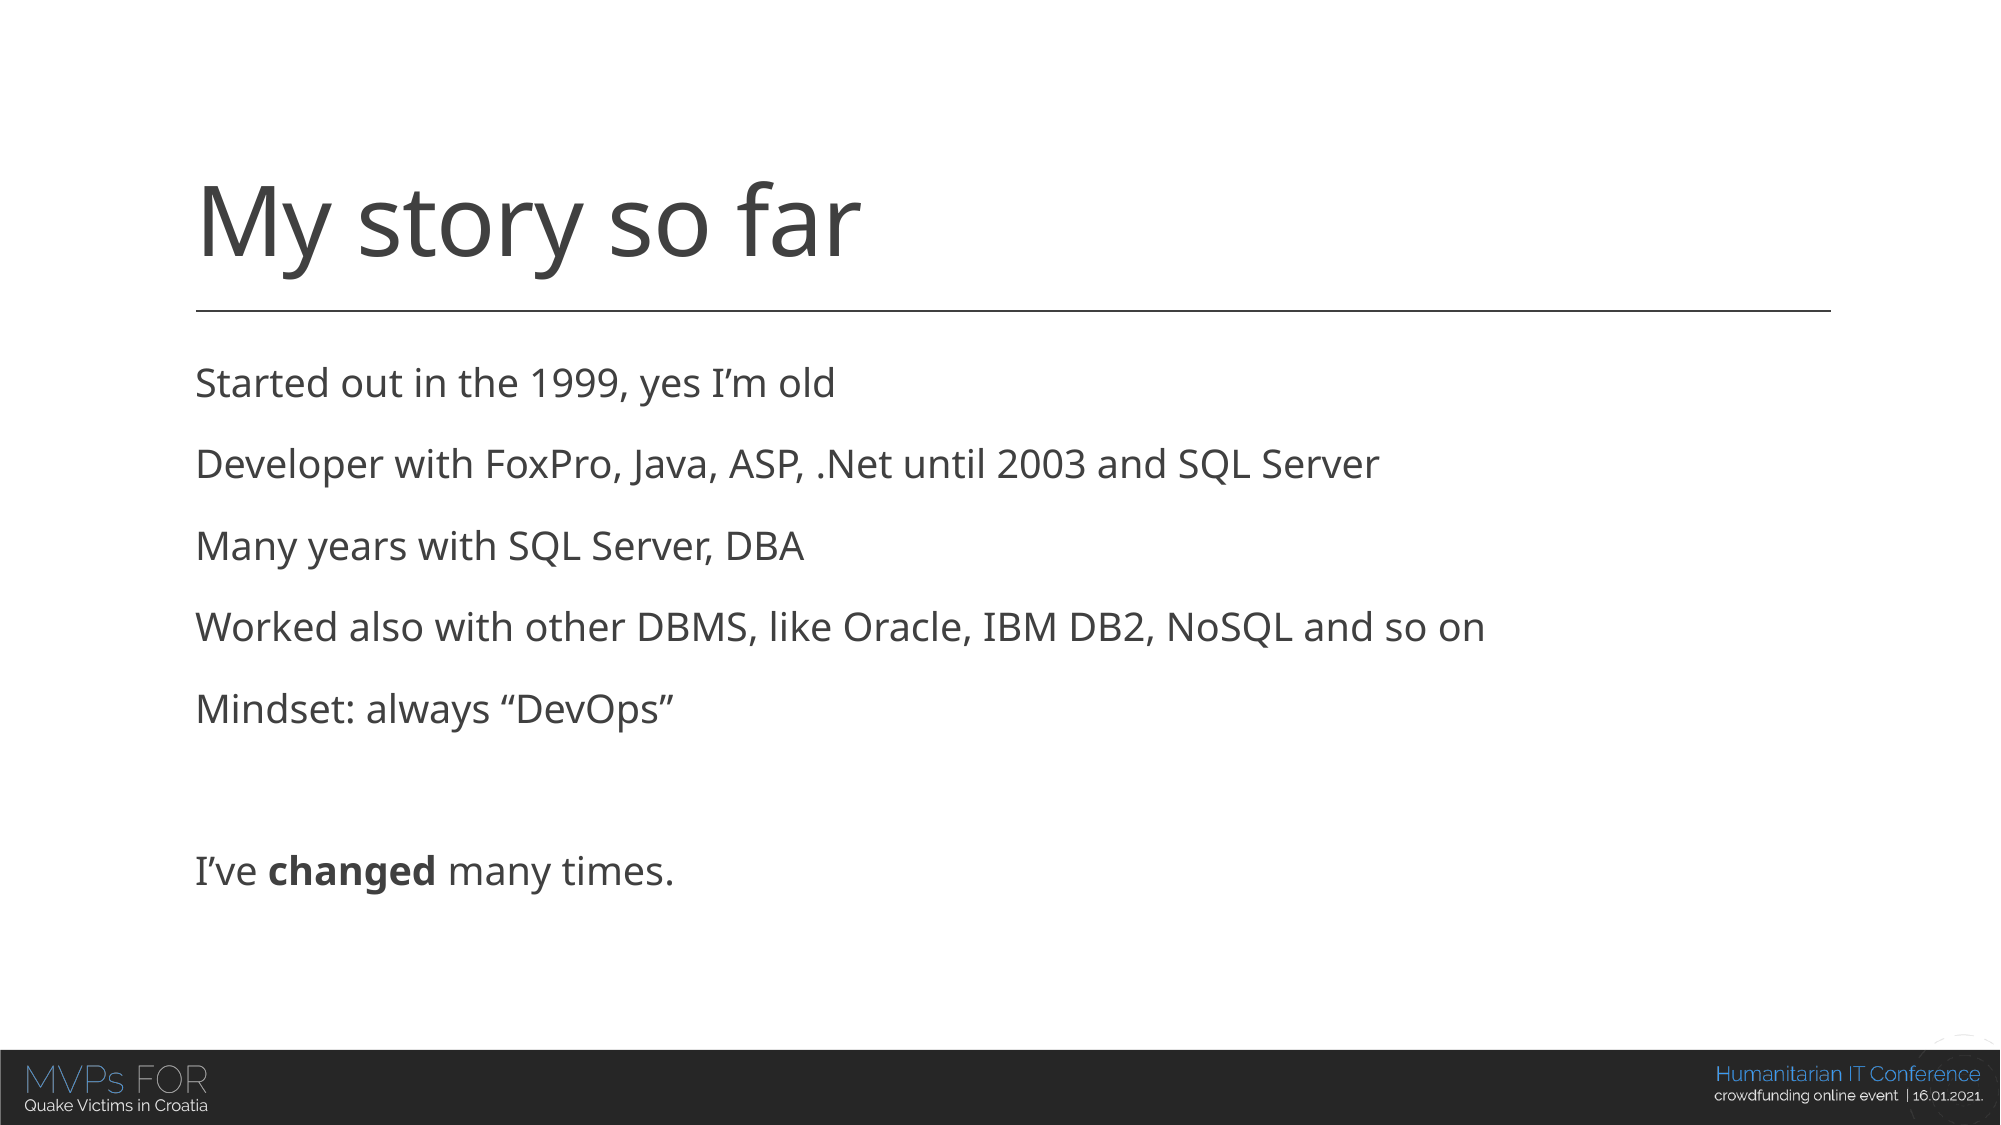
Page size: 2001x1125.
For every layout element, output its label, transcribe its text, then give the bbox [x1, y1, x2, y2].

picture [7, 1043, 228, 1125]
list Started out in the 1999, yes I’m old Developer with FoxPro, Java, ASP, .Net until 2003 and SQL Server Many years with SQL Server, DBA Worked also with other DBMS, like Oracle, IBM DB2, NoSQL and so on Mindset: always “DevOps” I’ve changed many times. [180, 345, 1830, 963]
picture [1696, 1003, 2000, 1125]
title My story so far [180, 47, 1830, 285]
